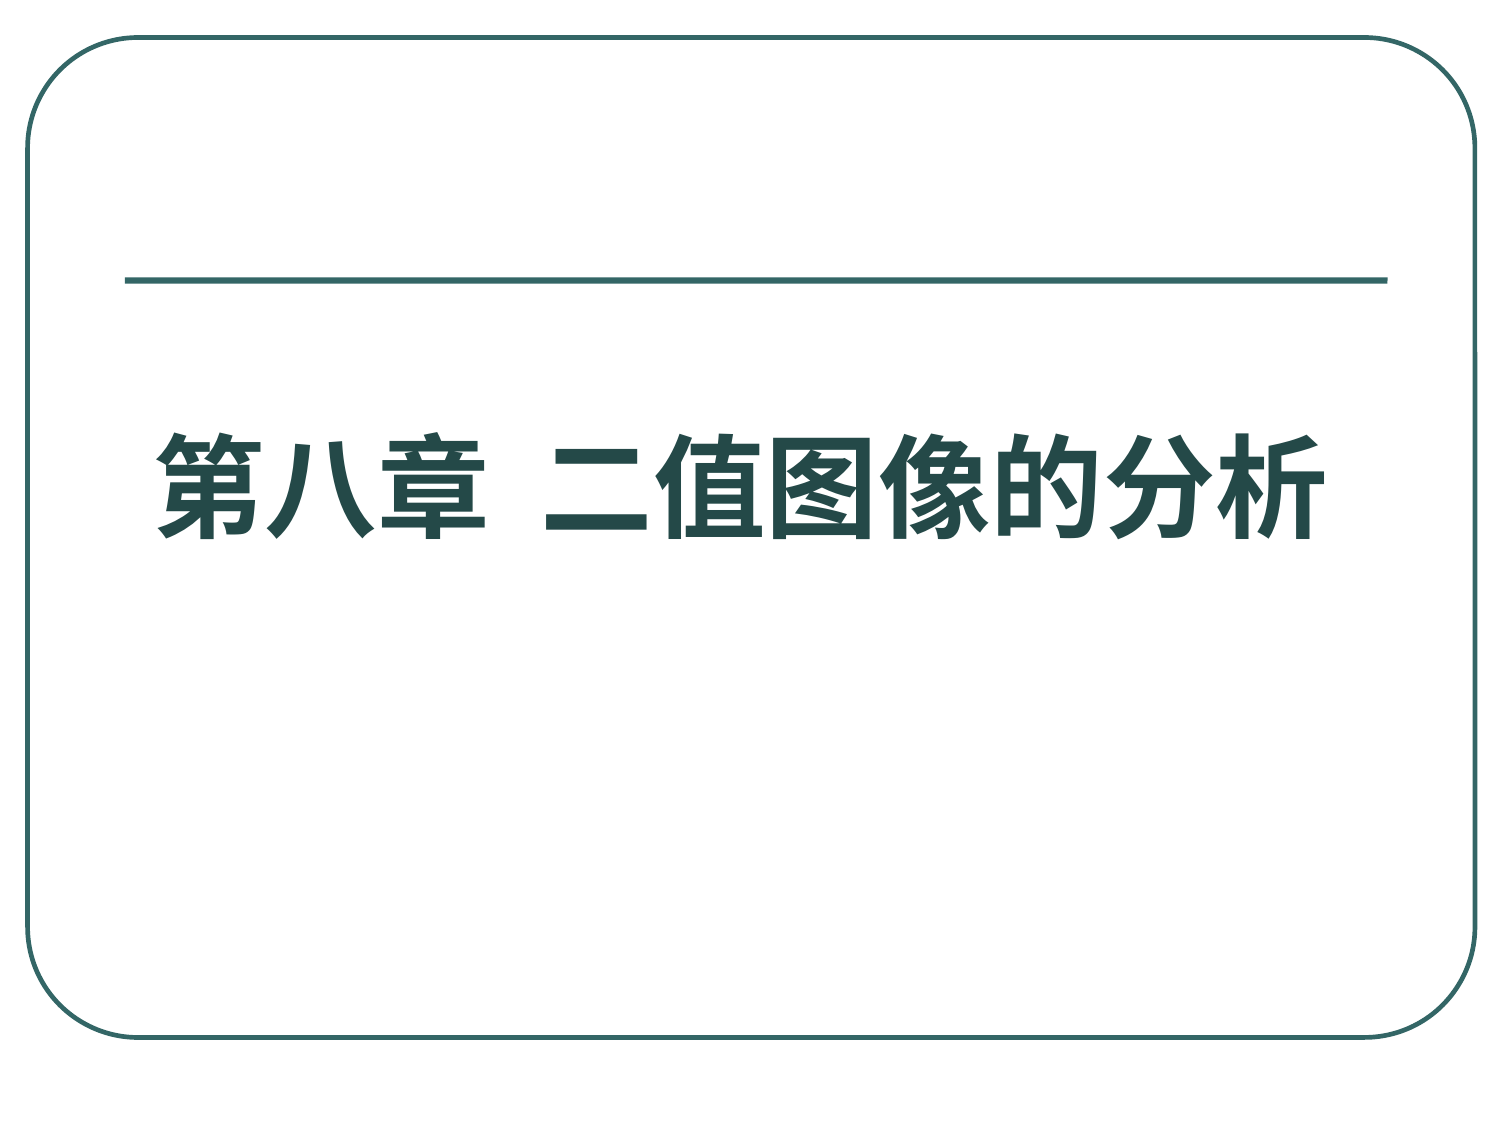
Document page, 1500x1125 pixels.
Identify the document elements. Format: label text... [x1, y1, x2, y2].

title 第八章 二值图像的分析 [137, 324, 1393, 561]
